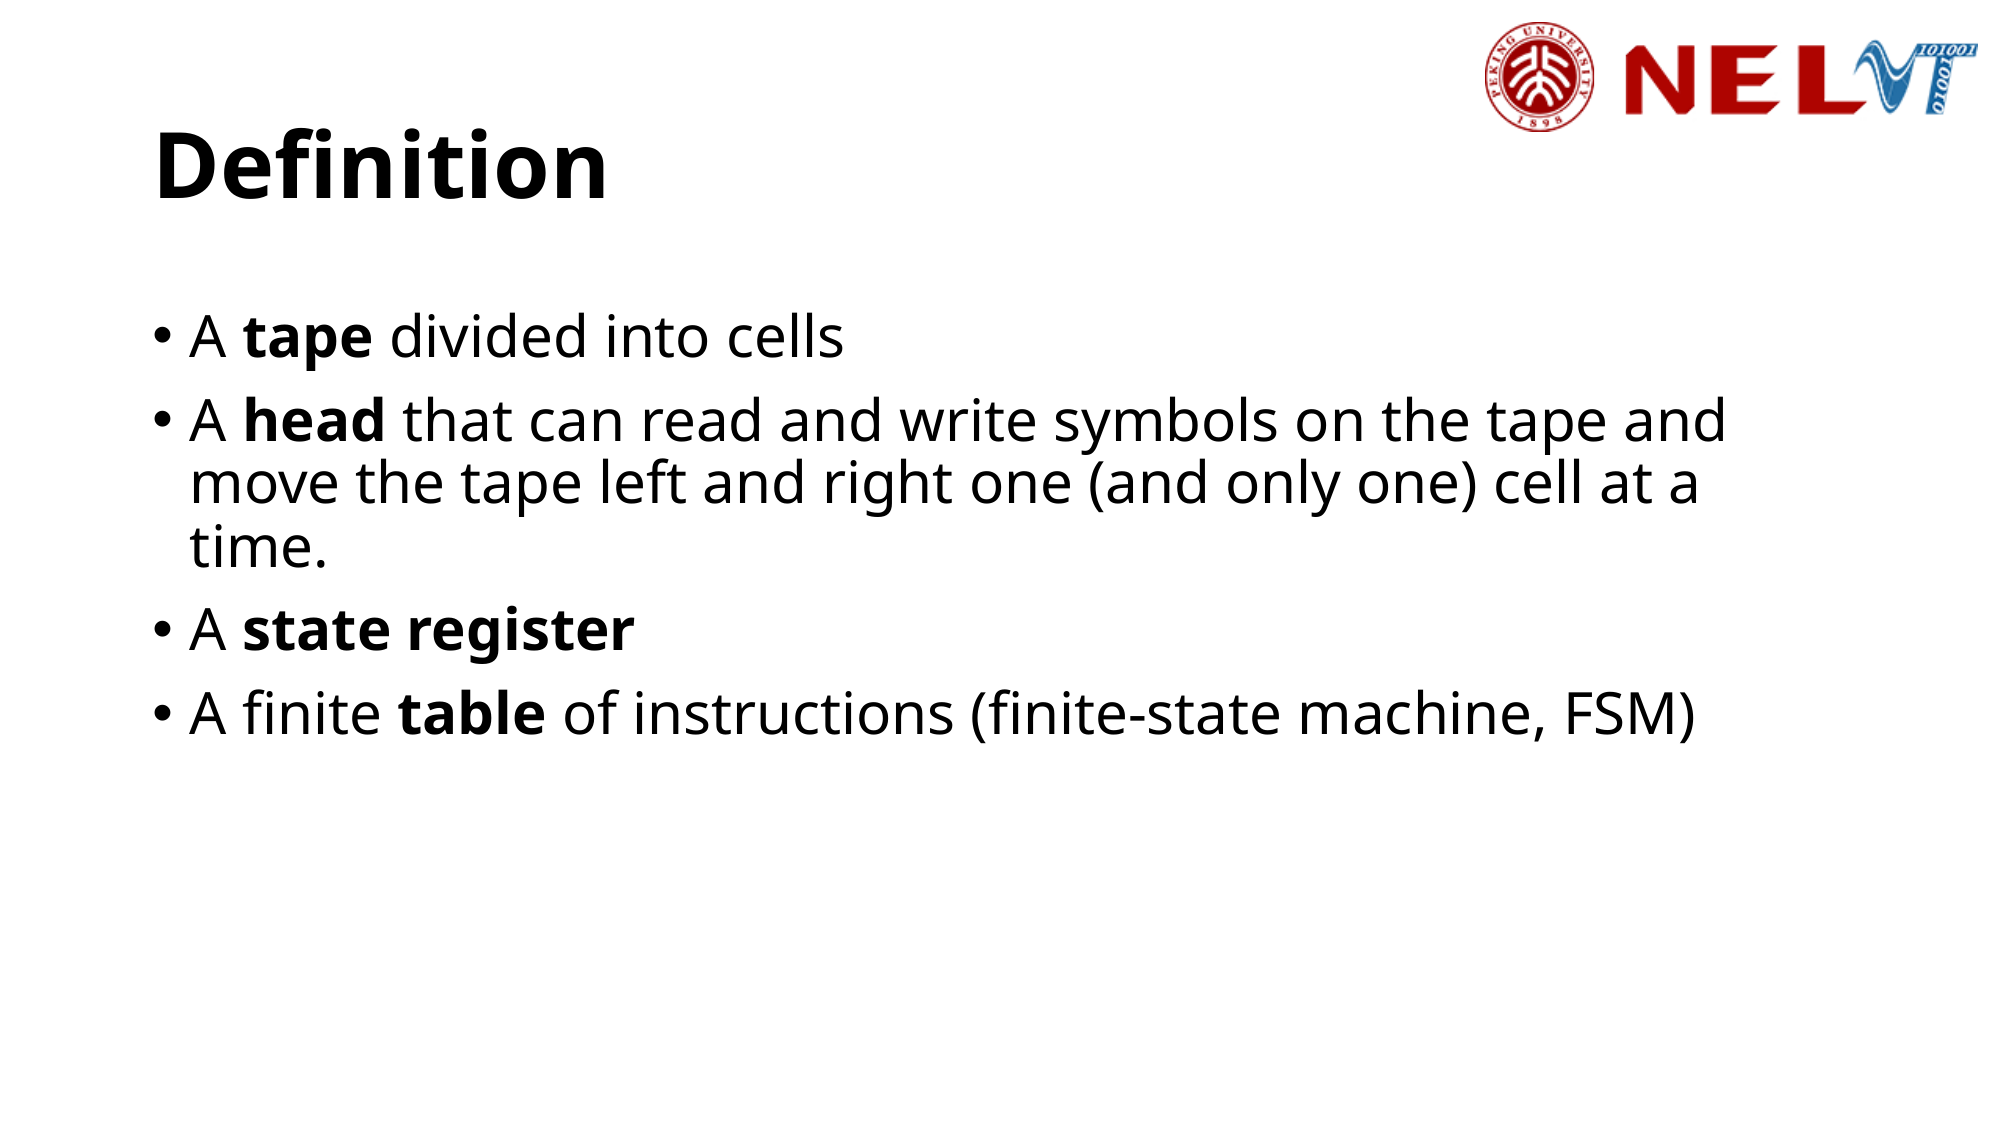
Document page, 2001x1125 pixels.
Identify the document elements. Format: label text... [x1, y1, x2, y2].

list A tape divided into cells A head that can read and write symbols on the tape and move the tape left and right one (and only one) cell at a time. A state register A finite table of instructions (finite-state machine, FSM) [137, 299, 1863, 1014]
picture [1485, 22, 1978, 132]
title Definition [137, 59, 1863, 278]
